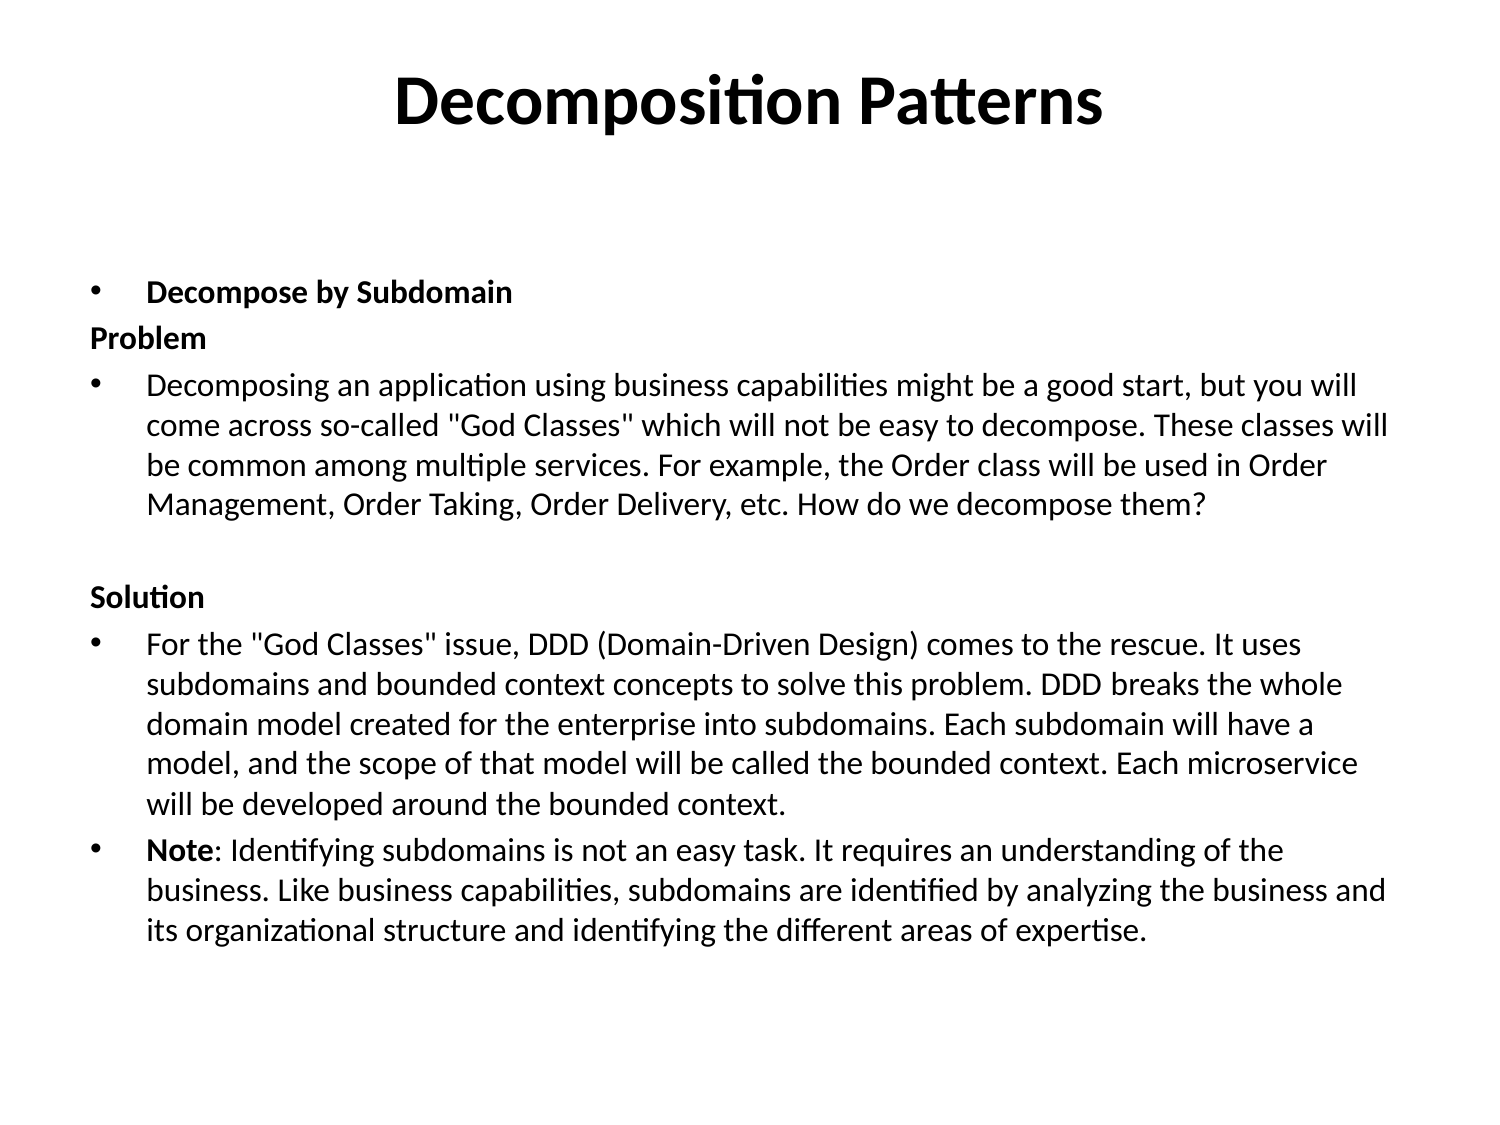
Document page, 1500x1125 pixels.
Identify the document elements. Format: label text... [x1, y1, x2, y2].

title Decomposition Patterns [75, 45, 1425, 233]
list Decompose by Subdomain Problem Decomposing an application using business capabilities might be a good start, but you will come across so-called "God Classes" which will not be easy to decompose. These classes will be common among multiple services. For example, the Order class will be used in Order Management, Order Taking, Order Delivery, etc. How do we decompose them? Solution For the "God Classes" issue, DDD (Domain-Driven Design) comes to the rescue. It uses subdomains and bounded context concepts to solve this problem. DDD breaks the whole domain model created for the enterprise into subdomains. Each subdomain will have a model, and the scope of that model will be called the bounded context. Each microservice will be developed around the bounded context. Note: Identifying subdomains is not an easy task. It requires an understanding of the business. Like business capabilities, subdomains are identified by analyzing the business and its organizational structure and identifying the different areas of expertise. [75, 262, 1425, 1005]
